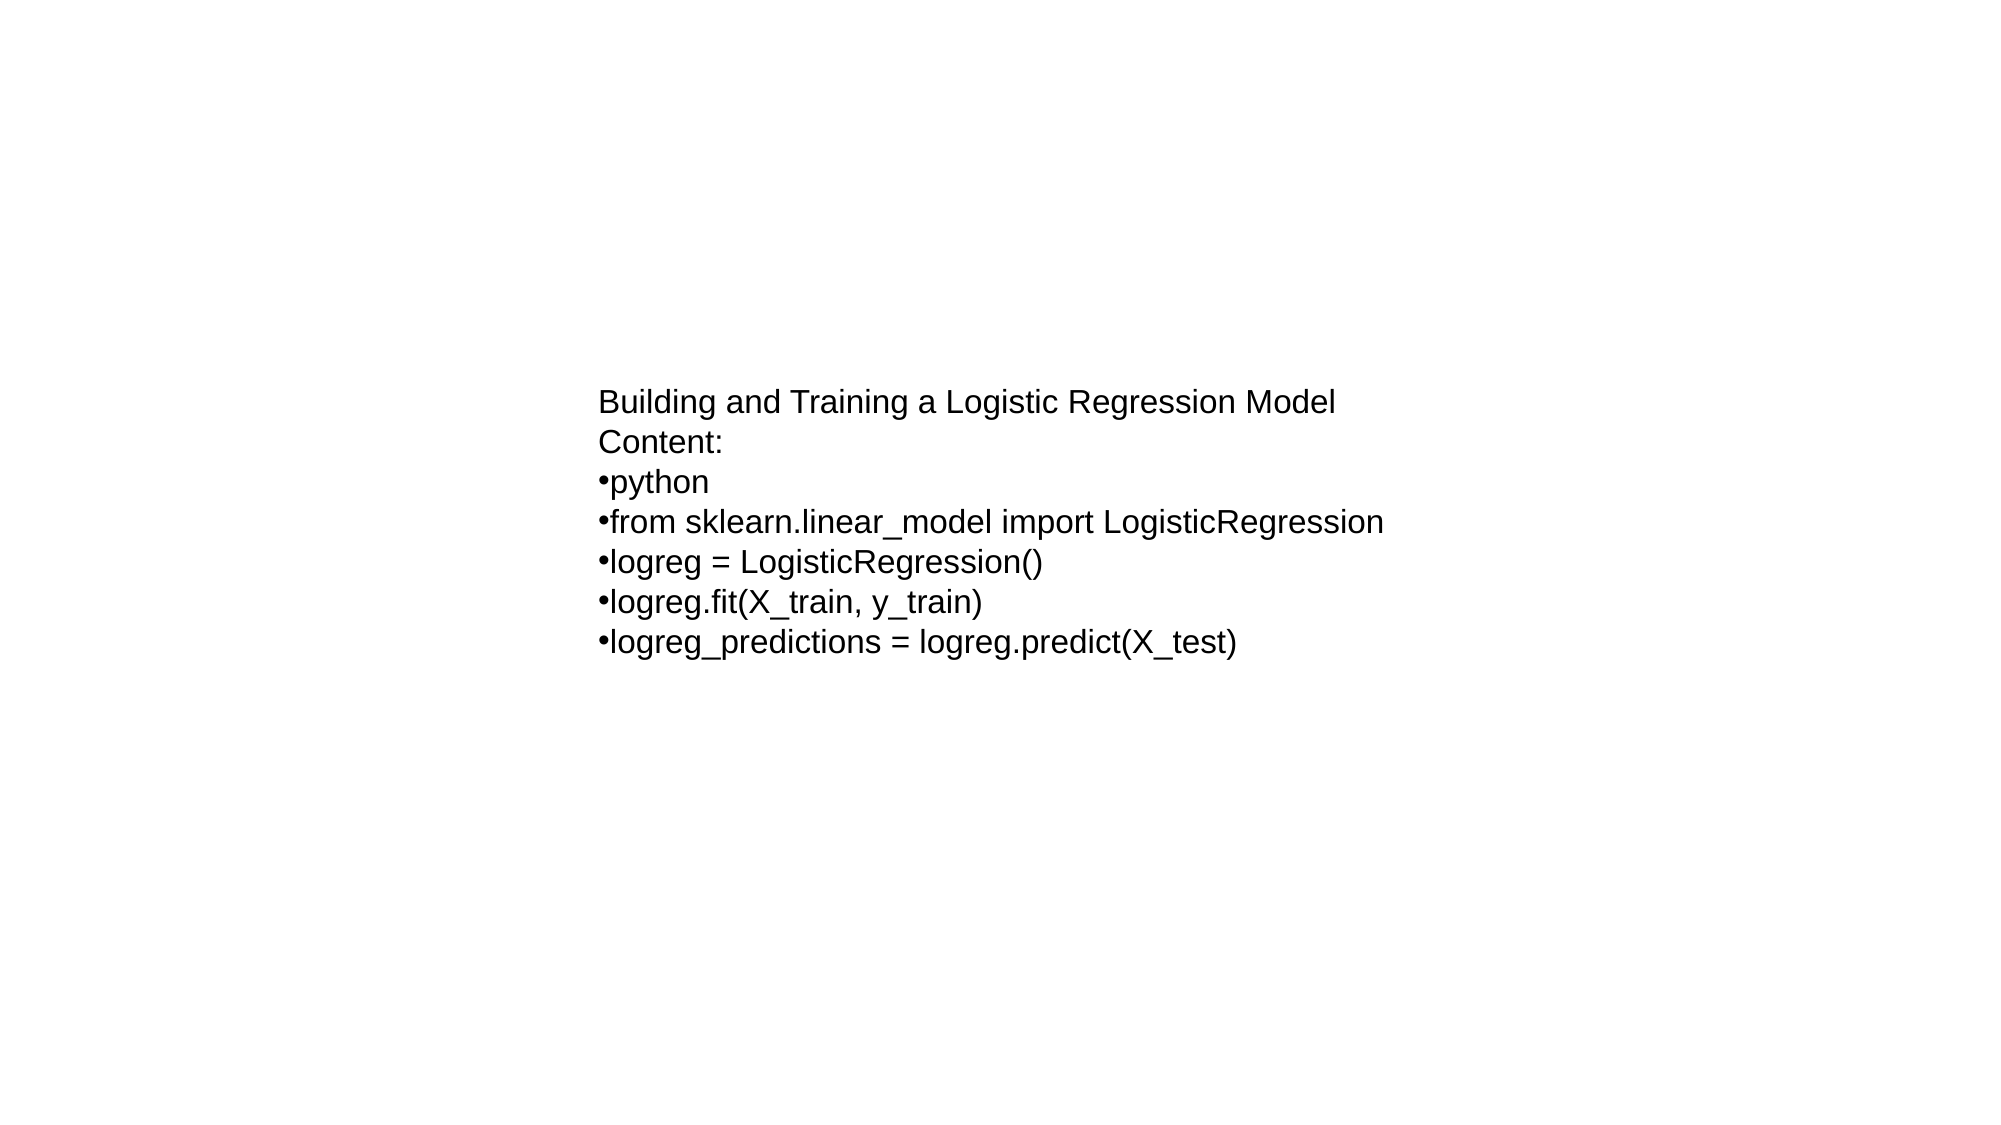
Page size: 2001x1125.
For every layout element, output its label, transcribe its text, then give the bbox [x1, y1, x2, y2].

text_box Building and Training a Logistic Regression Model Content: python from sklearn.linear_model import LogisticRegression logreg = LogisticRegression() logreg.fit(X_train, y_train) logreg_predictions = logreg.predict(X_test) [583, 373, 1417, 708]
